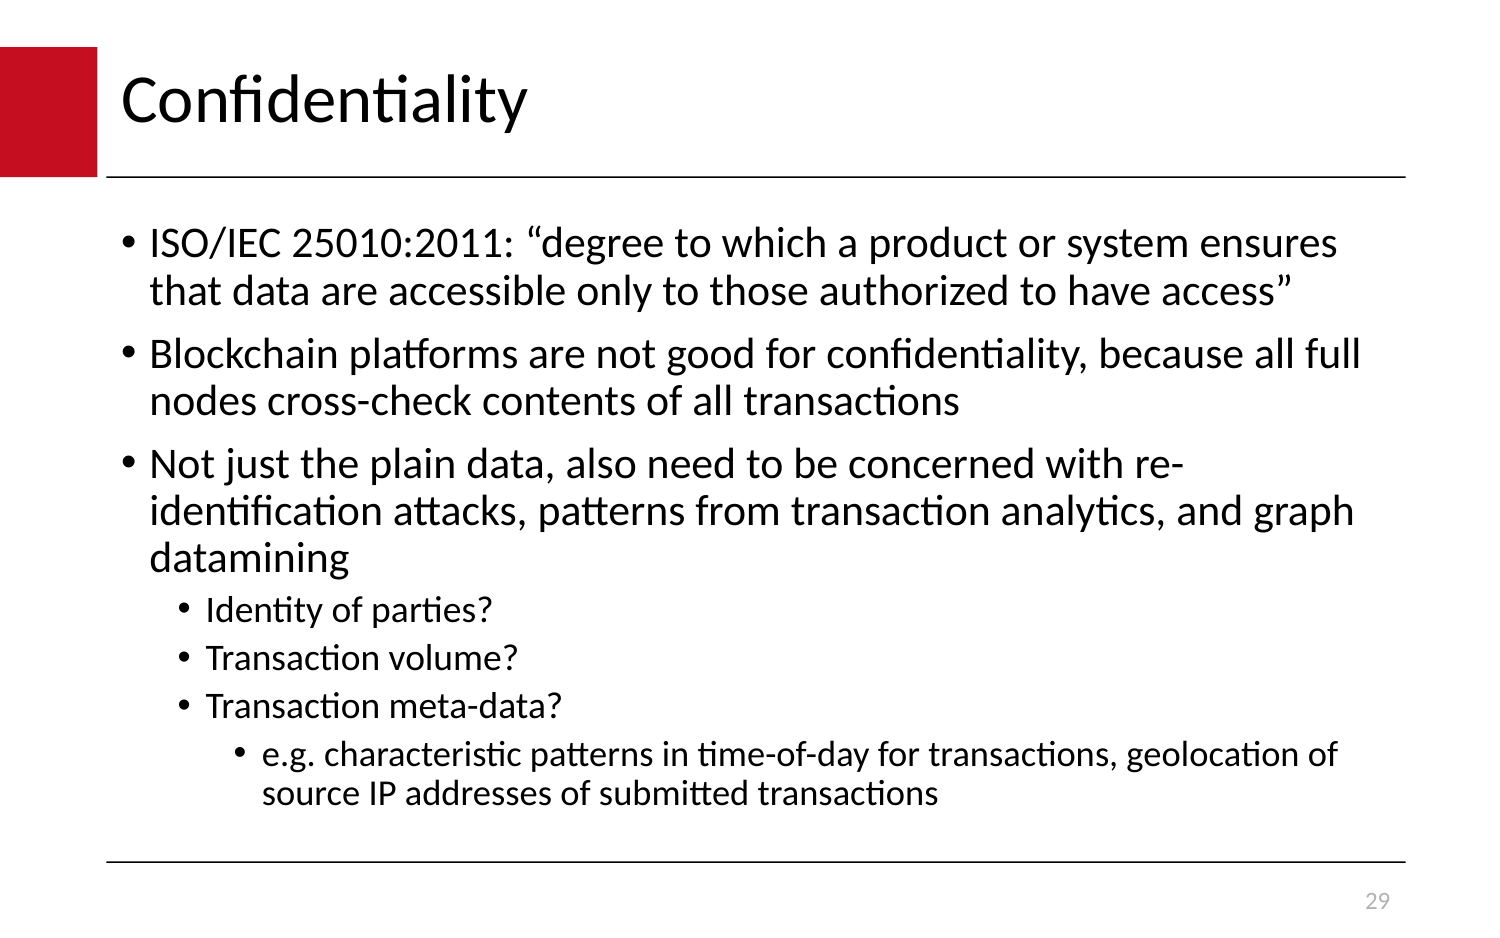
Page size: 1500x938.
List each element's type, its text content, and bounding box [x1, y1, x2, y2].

list ISO/IEC 25010:2011: “degree to which a product or system ensures that data are accessible only to those authorized to have access” Blockchain platforms are not good for confidentiality, because all full nodes cross-check contents of all transactions Not just the plain data, also need to be concerned with re-identification attacks, patterns from transaction analytics, and graph datamining Identity of parties? Transaction volume? Transaction meta-data? e.g. characteristic patterns in time-of-day for transactions, geolocation of source IP addresses of submitted transactions [106, 212, 1406, 844]
slide_number 29 [1101, 880, 1406, 918]
title Confidentiality [106, 47, 1406, 154]
